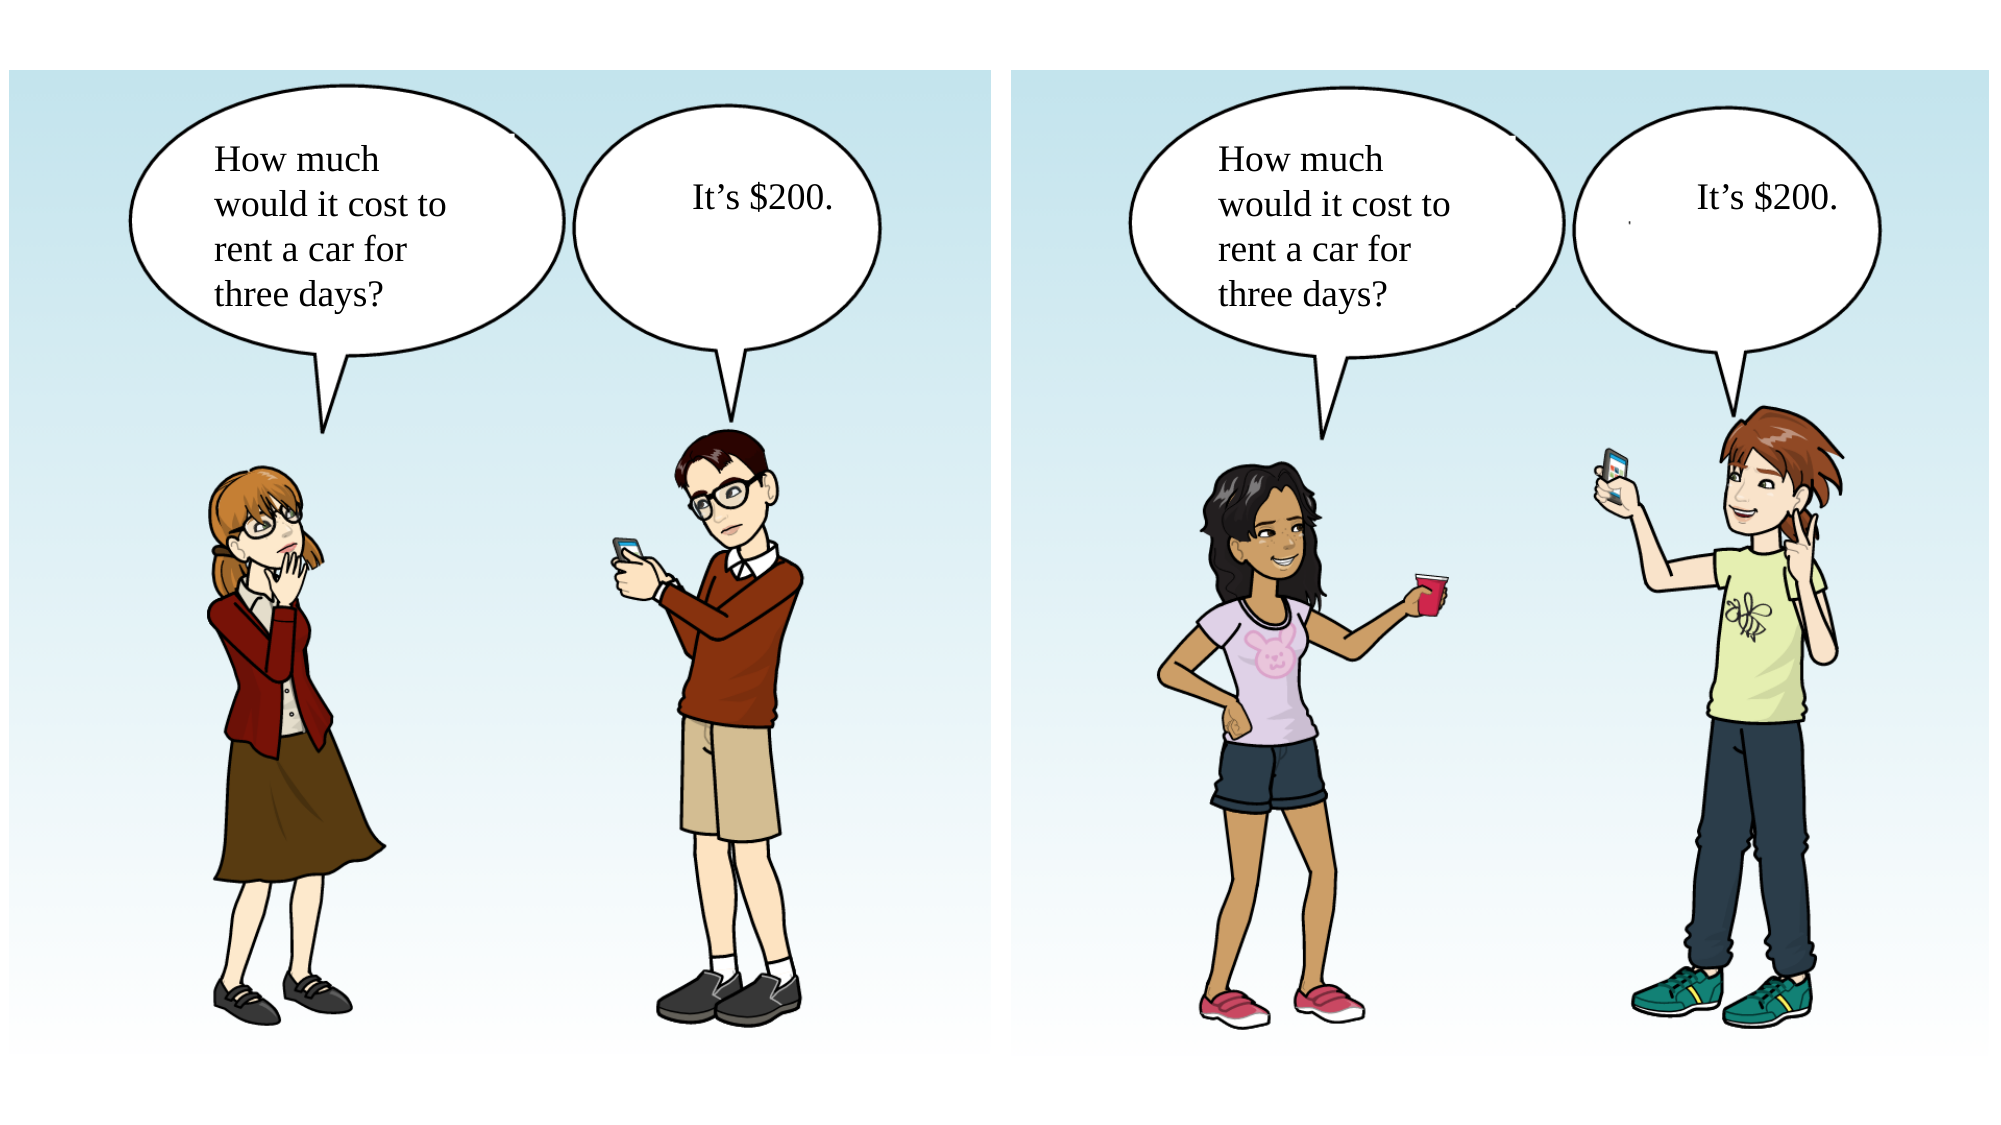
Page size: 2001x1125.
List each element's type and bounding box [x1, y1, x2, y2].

text_box [9, 70, 991, 1055]
text_box [1011, 70, 1989, 1057]
